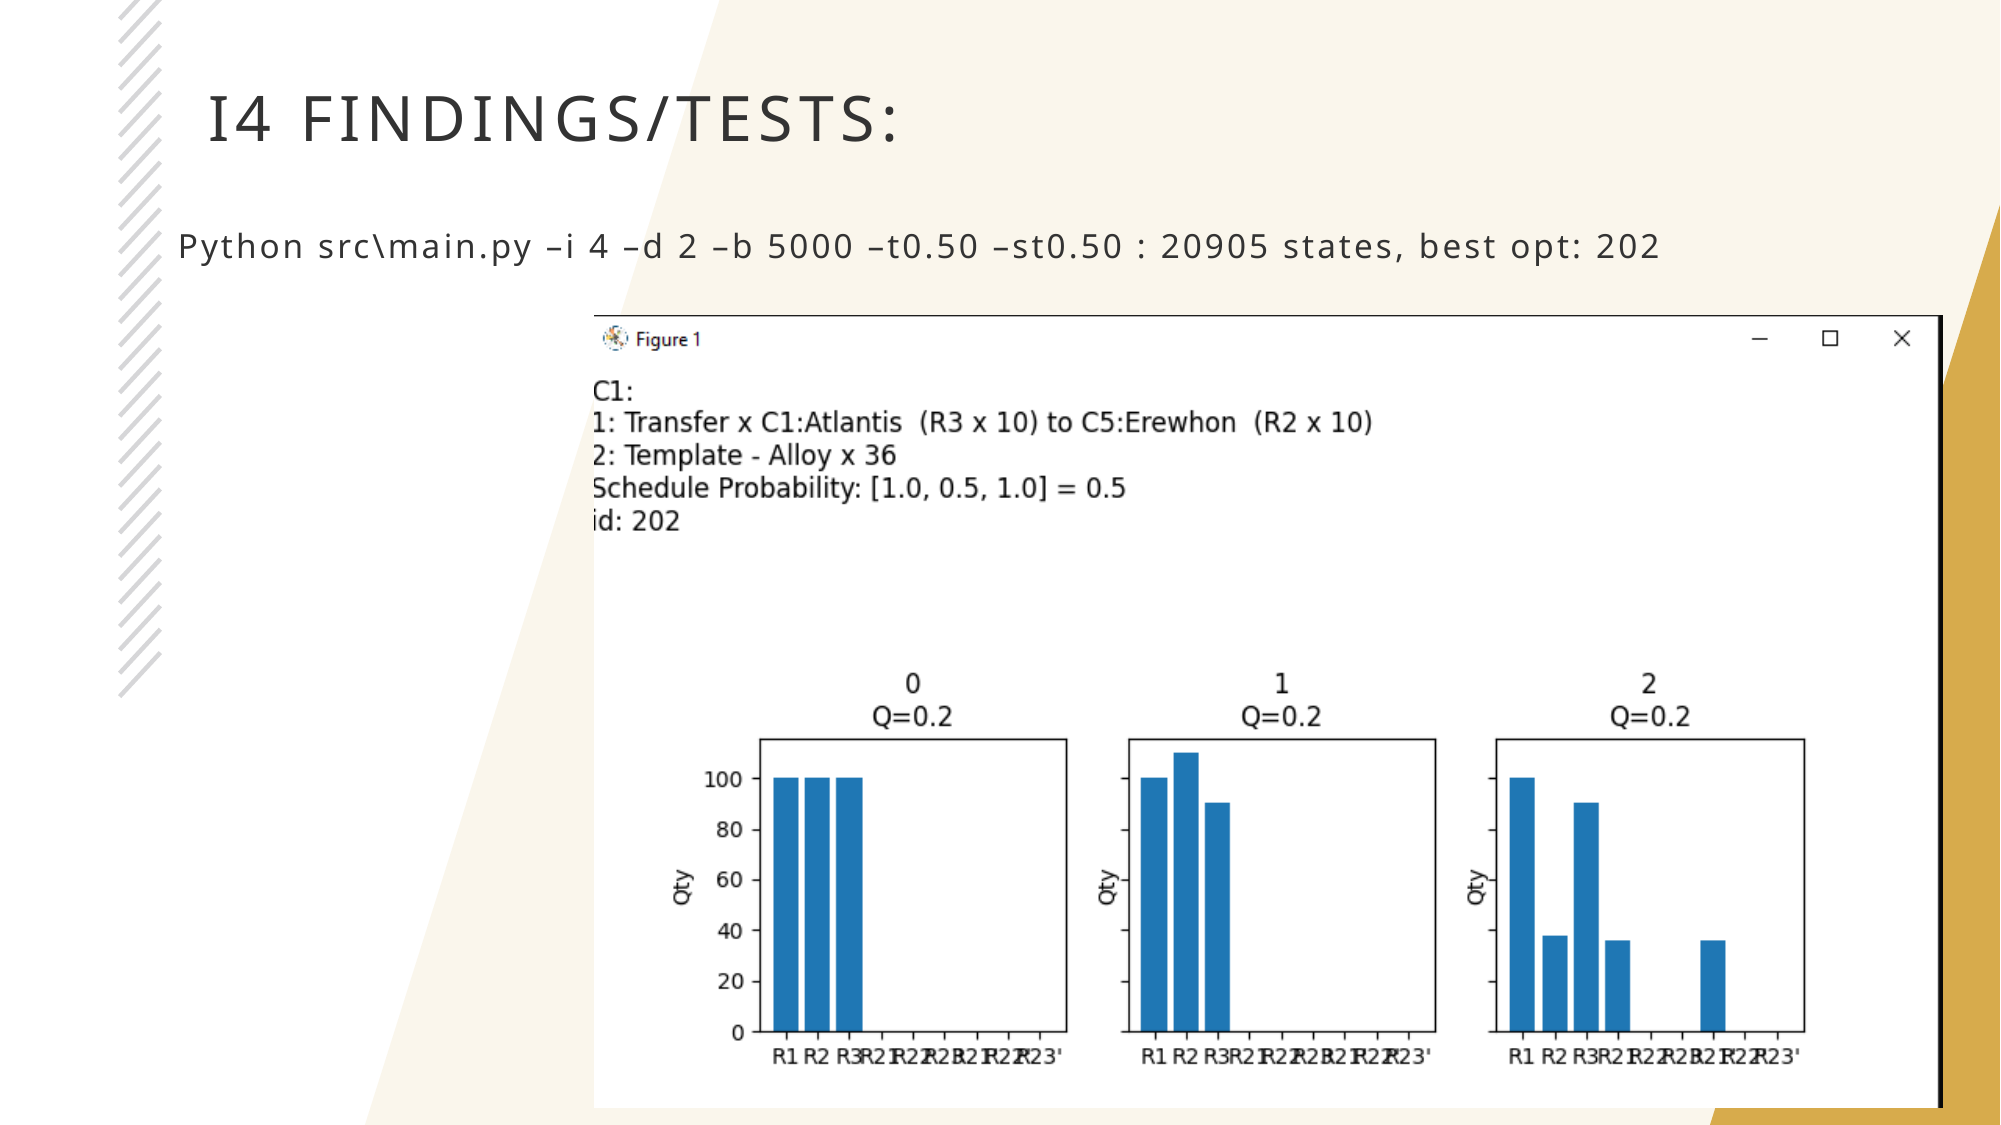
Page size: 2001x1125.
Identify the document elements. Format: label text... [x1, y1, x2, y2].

title I4 findings/tests: [193, 17, 938, 163]
picture [594, 315, 1943, 1108]
list Python src\main.py –i 4 –d 2 –b 5000 –t0.50 –st0.50 : 20905 states, best opt: 202 [162, 213, 1895, 1108]
